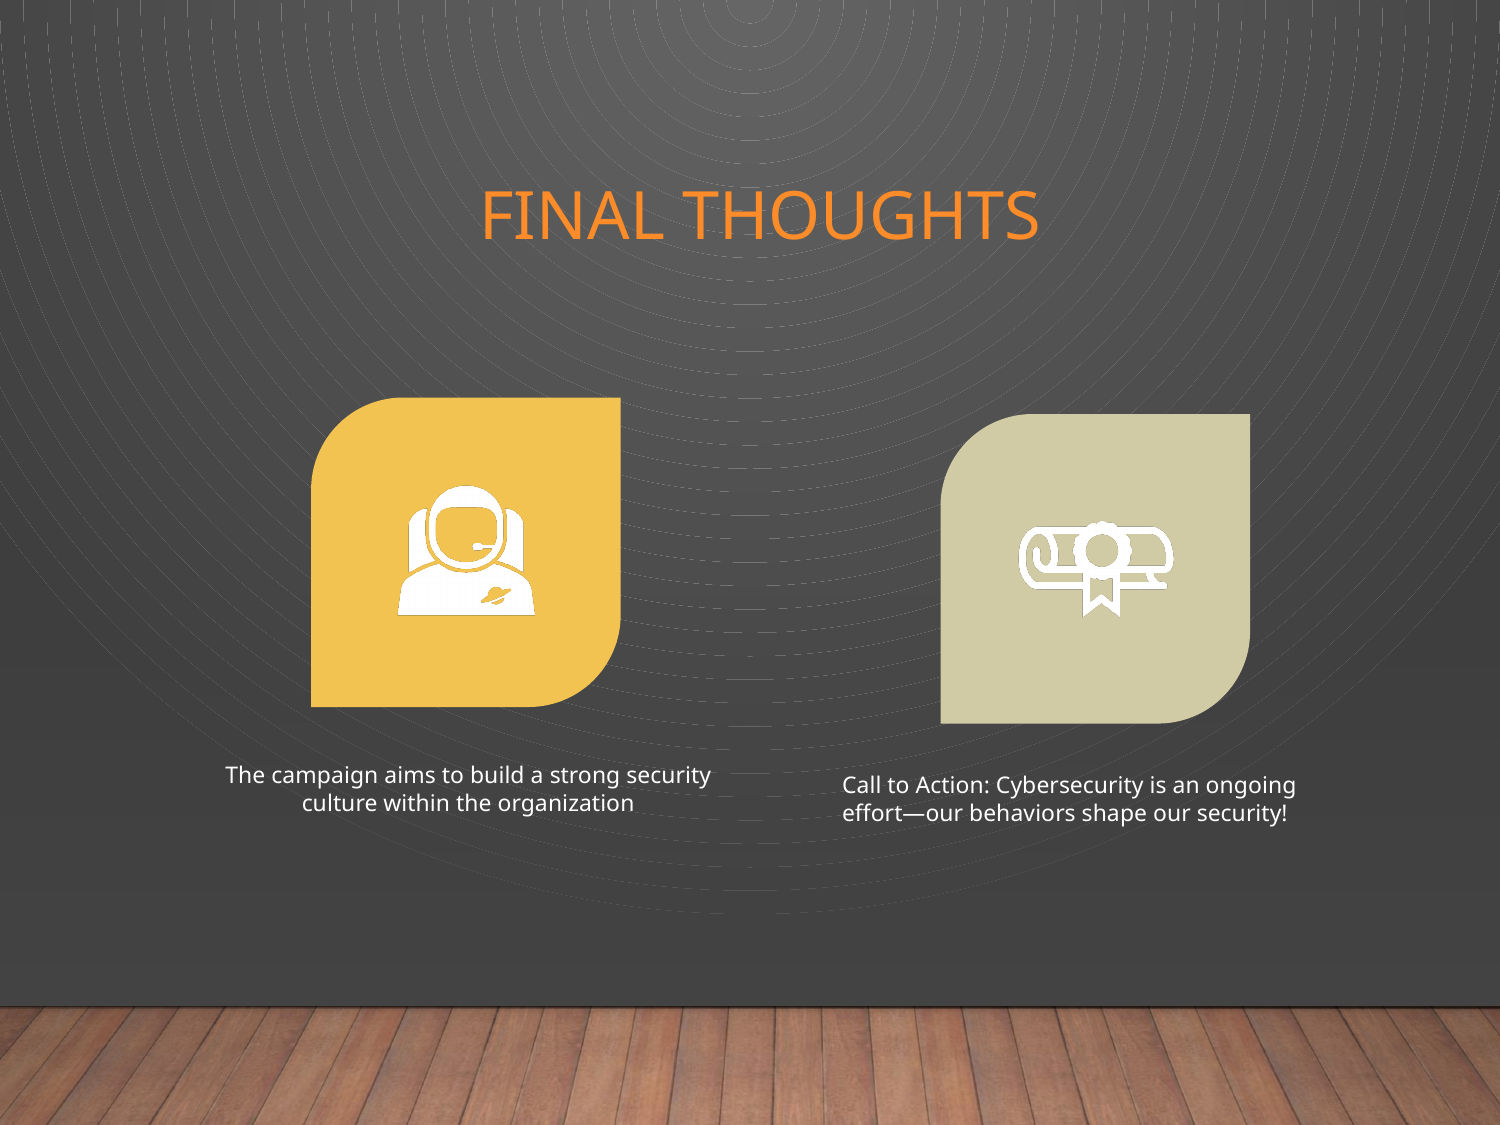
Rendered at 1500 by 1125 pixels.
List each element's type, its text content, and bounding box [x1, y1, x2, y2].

title Final Thoughts [178, 131, 1361, 305]
picture [0, 1006, 1500, 1125]
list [178, 359, 1361, 906]
